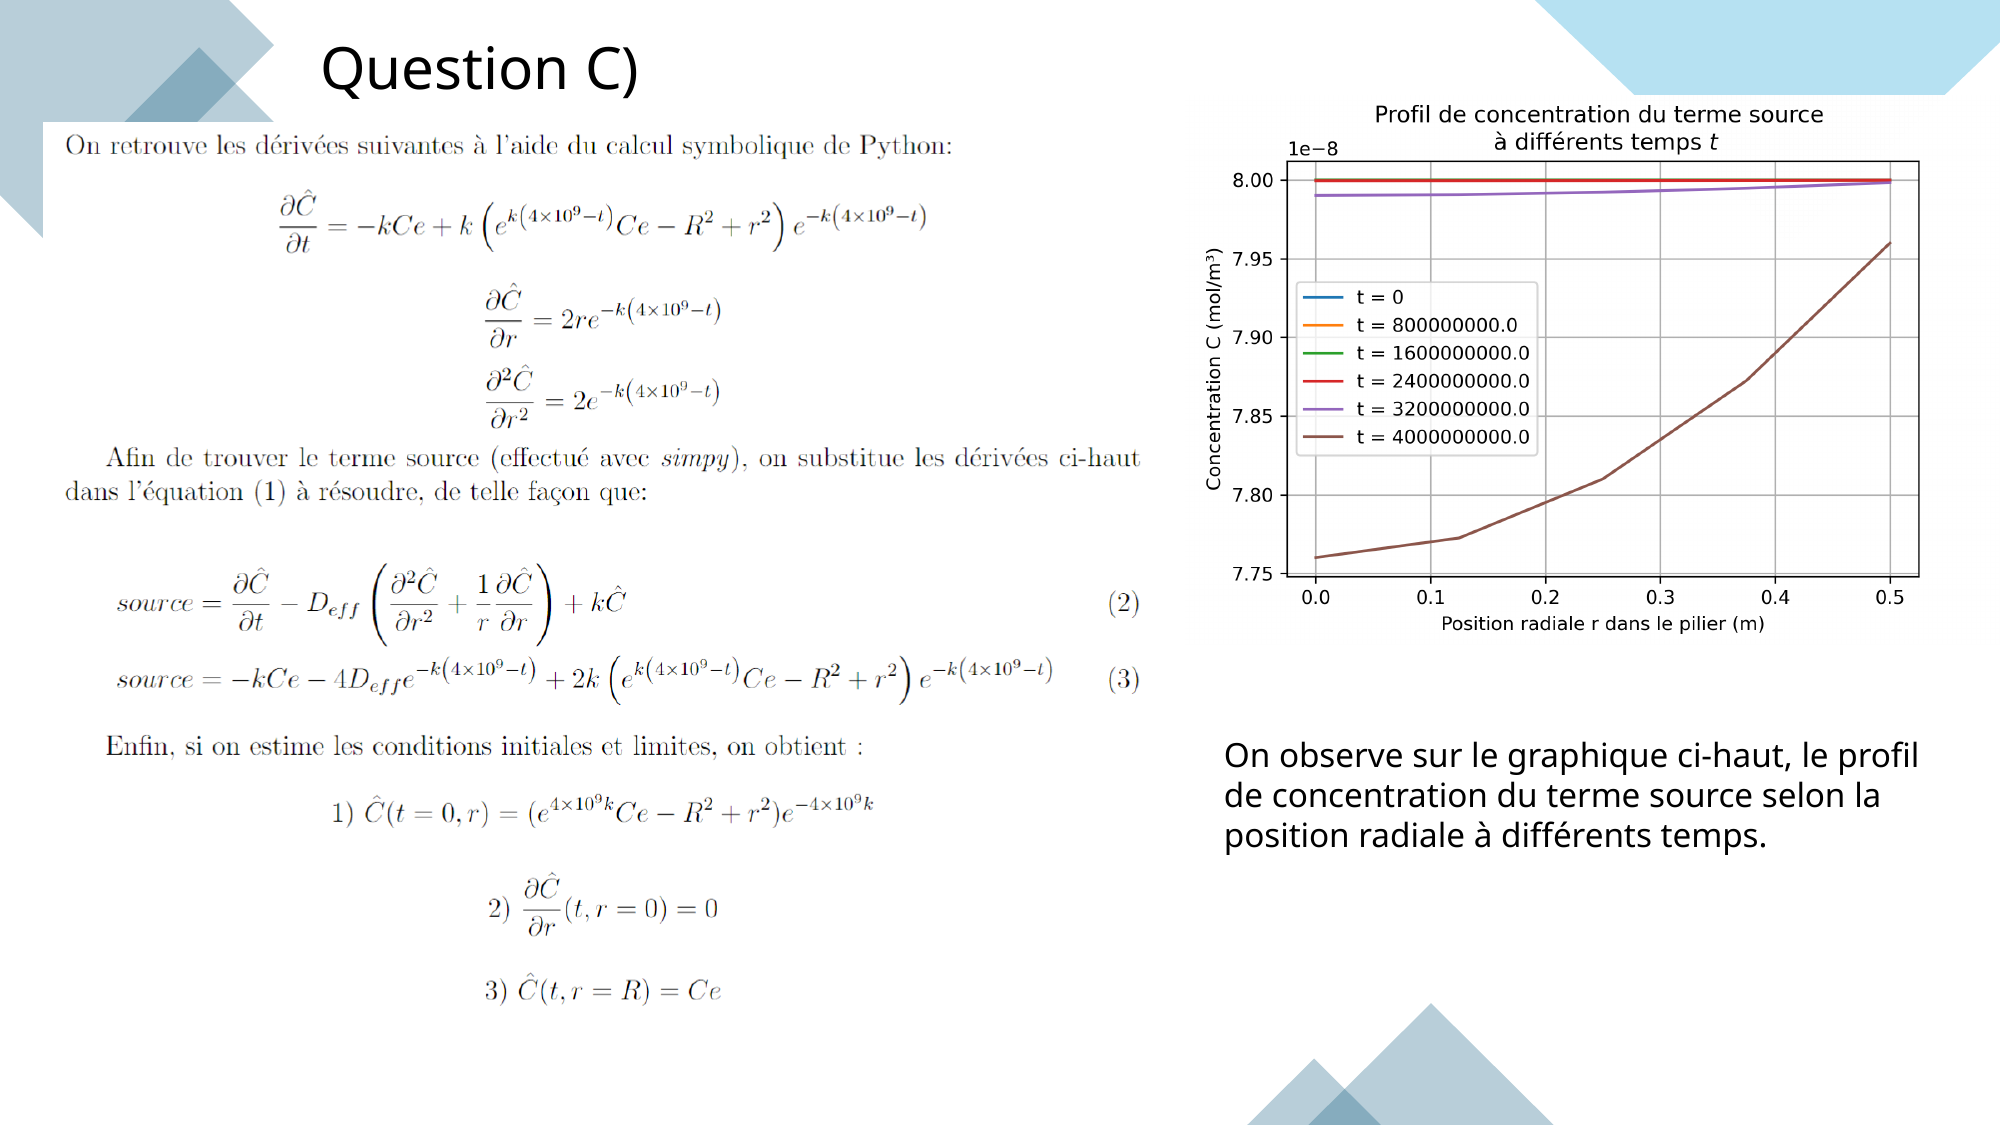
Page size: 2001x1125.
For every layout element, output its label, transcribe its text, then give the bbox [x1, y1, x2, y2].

text_box Question C) [305, 23, 715, 109]
text_box [0, 0, 277, 240]
text_box [123, 45, 276, 121]
text_box [1245, 1056, 1384, 1125]
text_box [1532, 0, 2000, 95]
text_box [1345, 1000, 1556, 1125]
text_box On observe sur le graphique ci-haut, le profil de concentration du terme source selon la position radiale à différents temps. [1208, 726, 1978, 862]
picture [42, 95, 2000, 1026]
